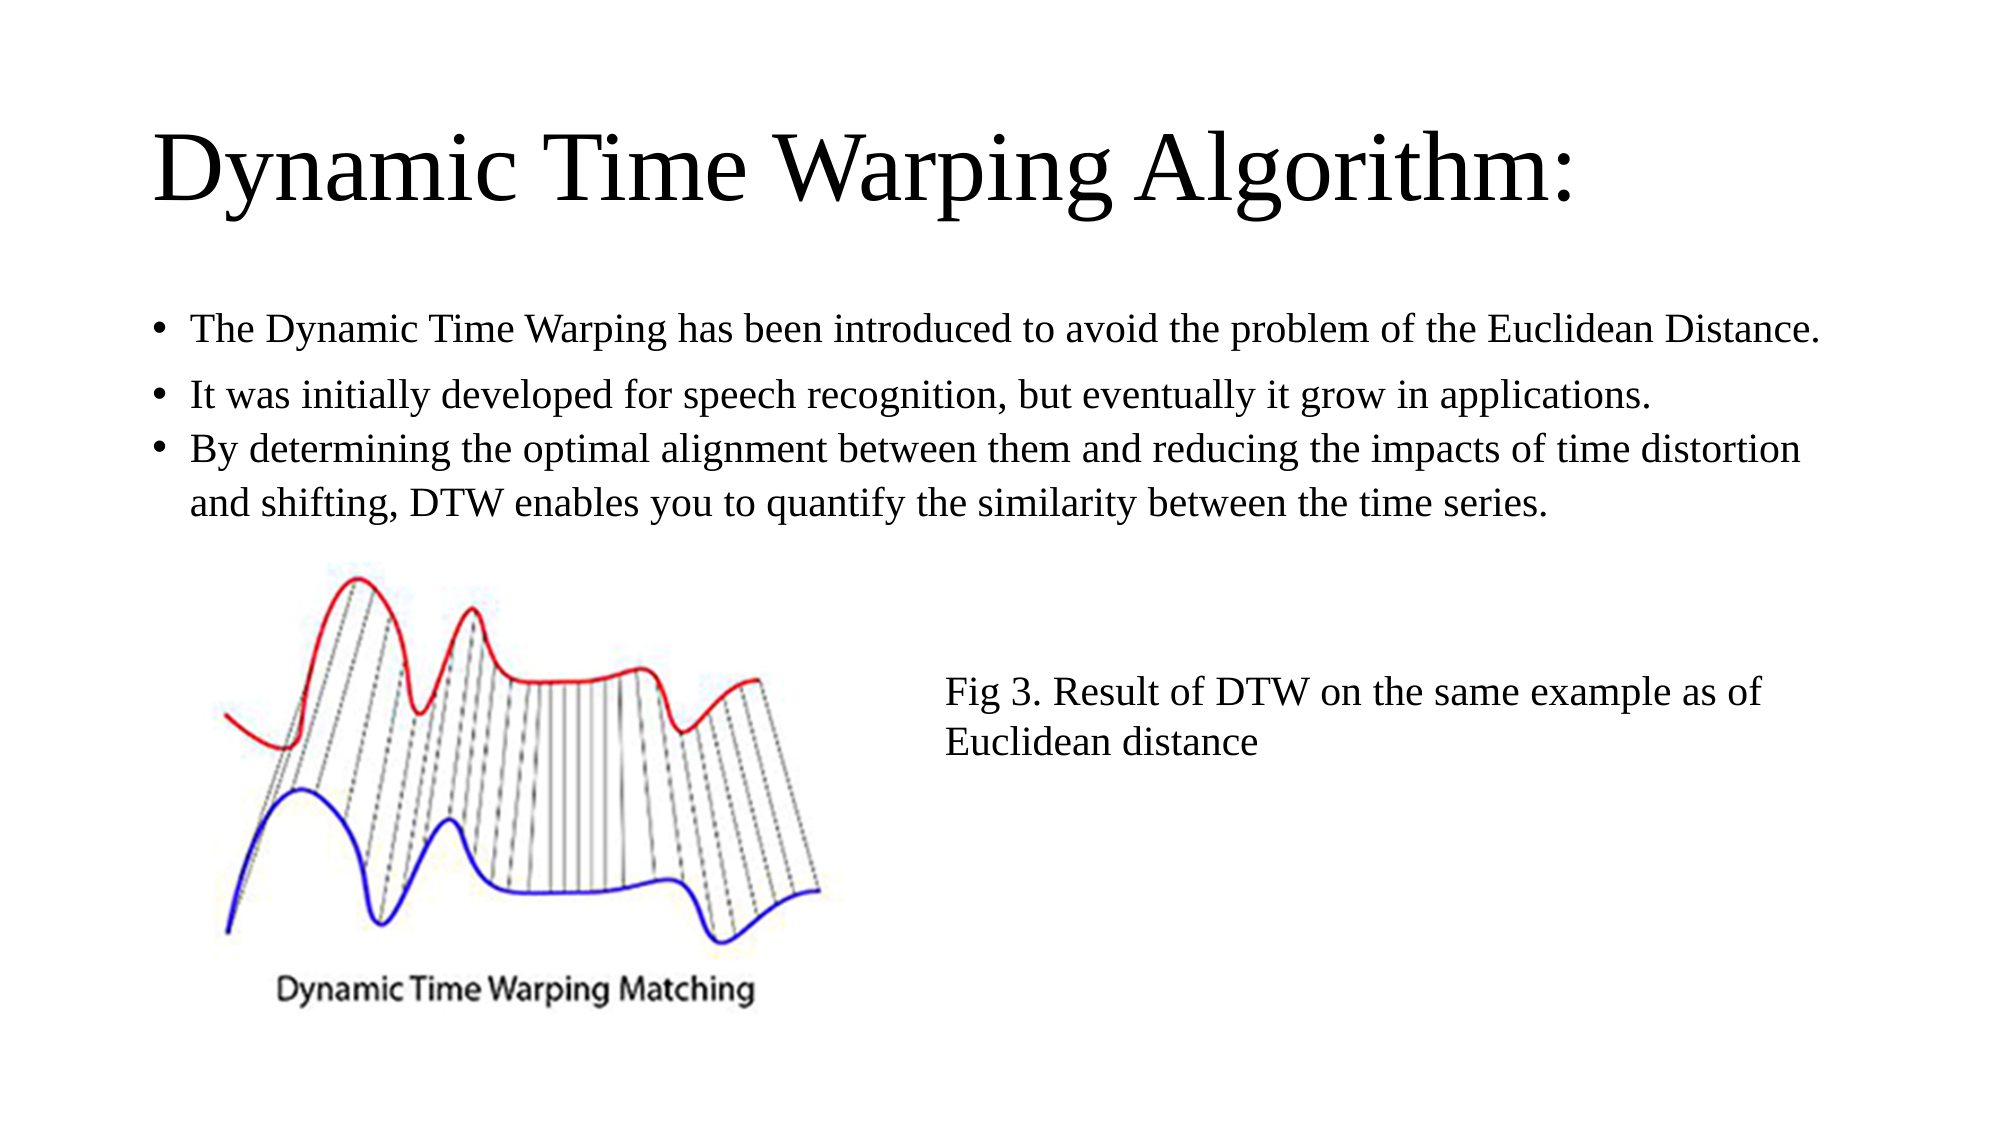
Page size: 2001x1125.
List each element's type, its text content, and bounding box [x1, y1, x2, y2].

title Dynamic Time Warping Algorithm: [137, 59, 1863, 278]
text_box Fig 3. Result of DTW on the same example as of Euclidean distance [929, 656, 1863, 772]
picture [202, 562, 857, 1018]
list The Dynamic Time Warping has been introduced to avoid the problem of the Euclidean Distance. It was initially developed for speech recognition, but eventually it grow in applications. By determining the optimal alignment between them and reducing the impacts of time distortion and shifting, DTW enables you to quantify the similarity between the time series. [137, 299, 1863, 1014]
